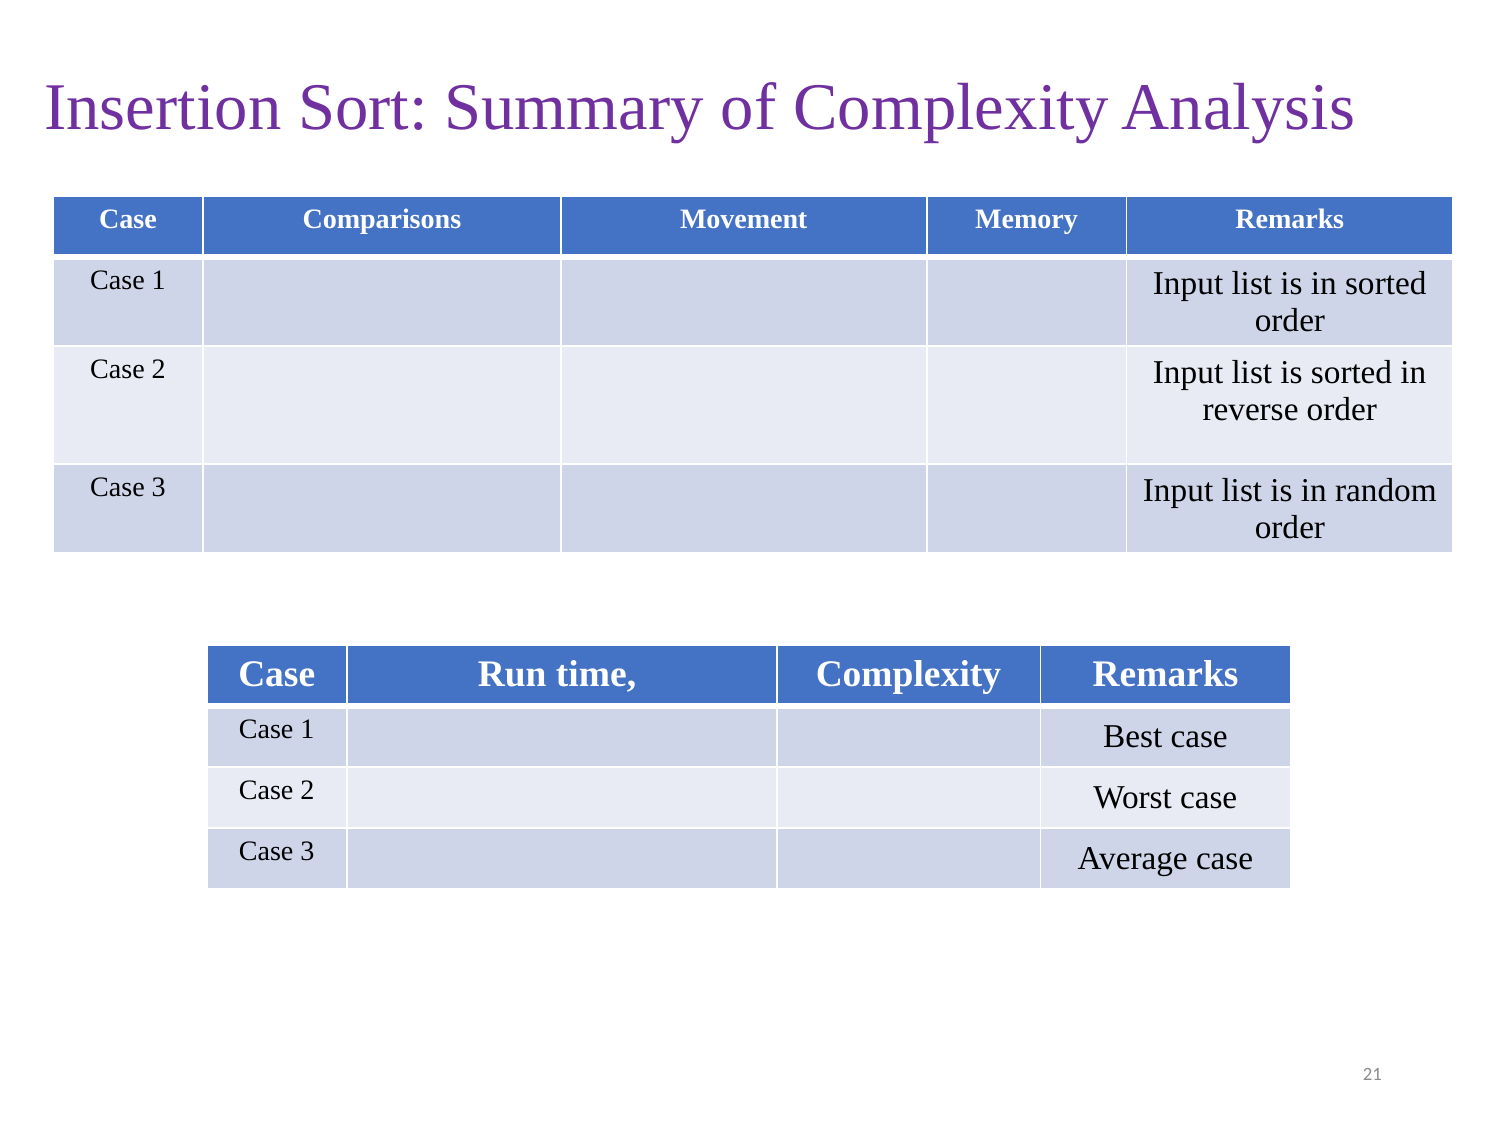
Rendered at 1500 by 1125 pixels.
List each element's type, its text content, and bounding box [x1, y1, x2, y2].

title Insertion Sort: Summary of Complexity Analysis [29, 30, 1459, 185]
slide_number 21 [1059, 1042, 1397, 1103]
